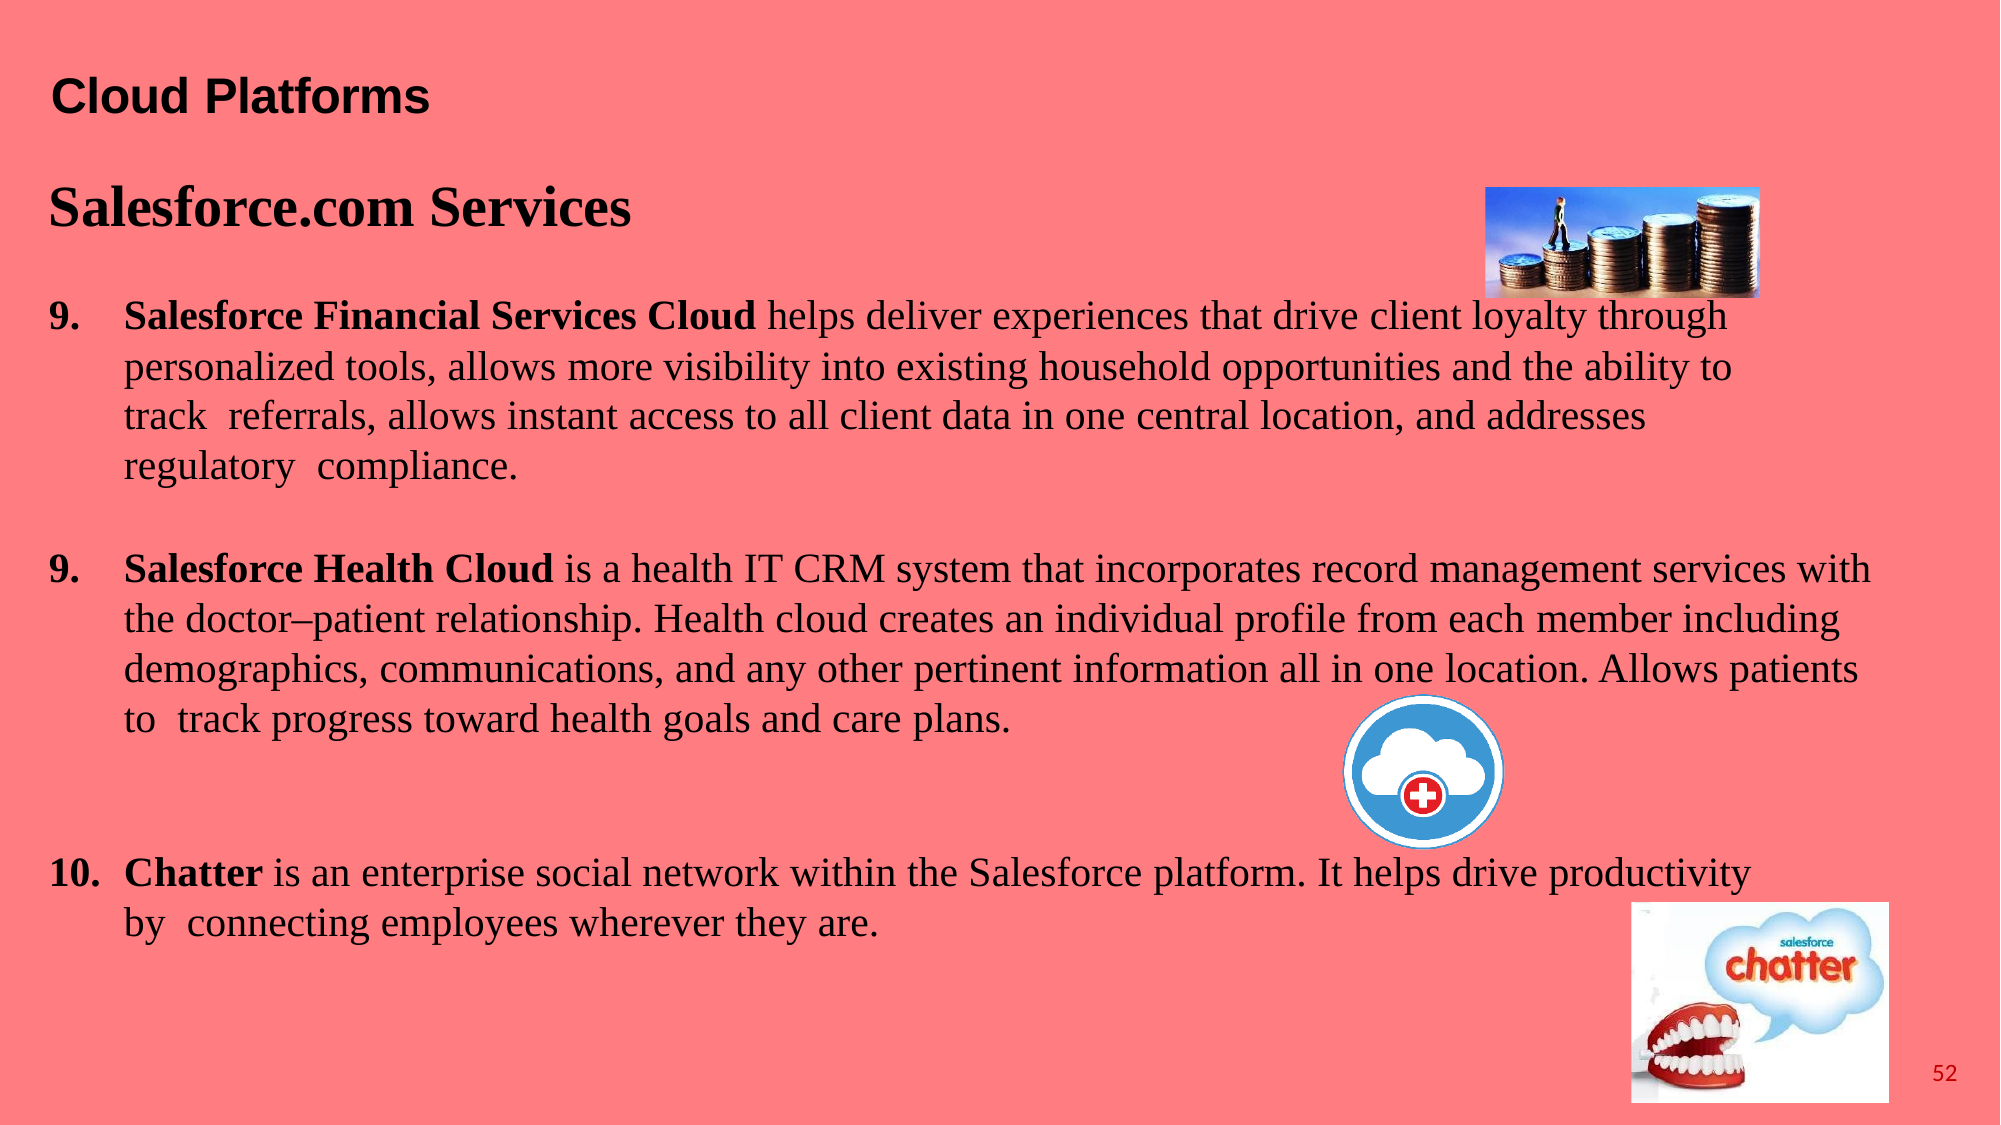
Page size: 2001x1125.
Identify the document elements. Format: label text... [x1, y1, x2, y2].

text_box [1485, 187, 1761, 298]
slide_number 52 [1925, 1045, 1964, 1125]
title Cloud Platforms [48, 61, 433, 251]
text_box [1631, 902, 1889, 1103]
text_box Salesforce.com Services 9. Salesforce Financial Services Cloud helps deliver experiences that drive client loyalty through personalized tools, allows more visibility into existing household opportunities and the ability to track referrals, allows instant access to all client data in one central location, and addresses regulatory compliance. Salesforce Health Cloud is a health IT CRM system that incorporates record management services with the doctor–patient relationship. Health cloud creates an individual profile from each member including demographics, communications, and any other pertinent information all in one location. Allows patients to track progress toward health goals and care plans. Chatter is an enterprise social network within the Salesforce platform. It helps drive productivity by connecting employees wherever they are. [46, 165, 1898, 945]
text_box [1341, 693, 1505, 850]
